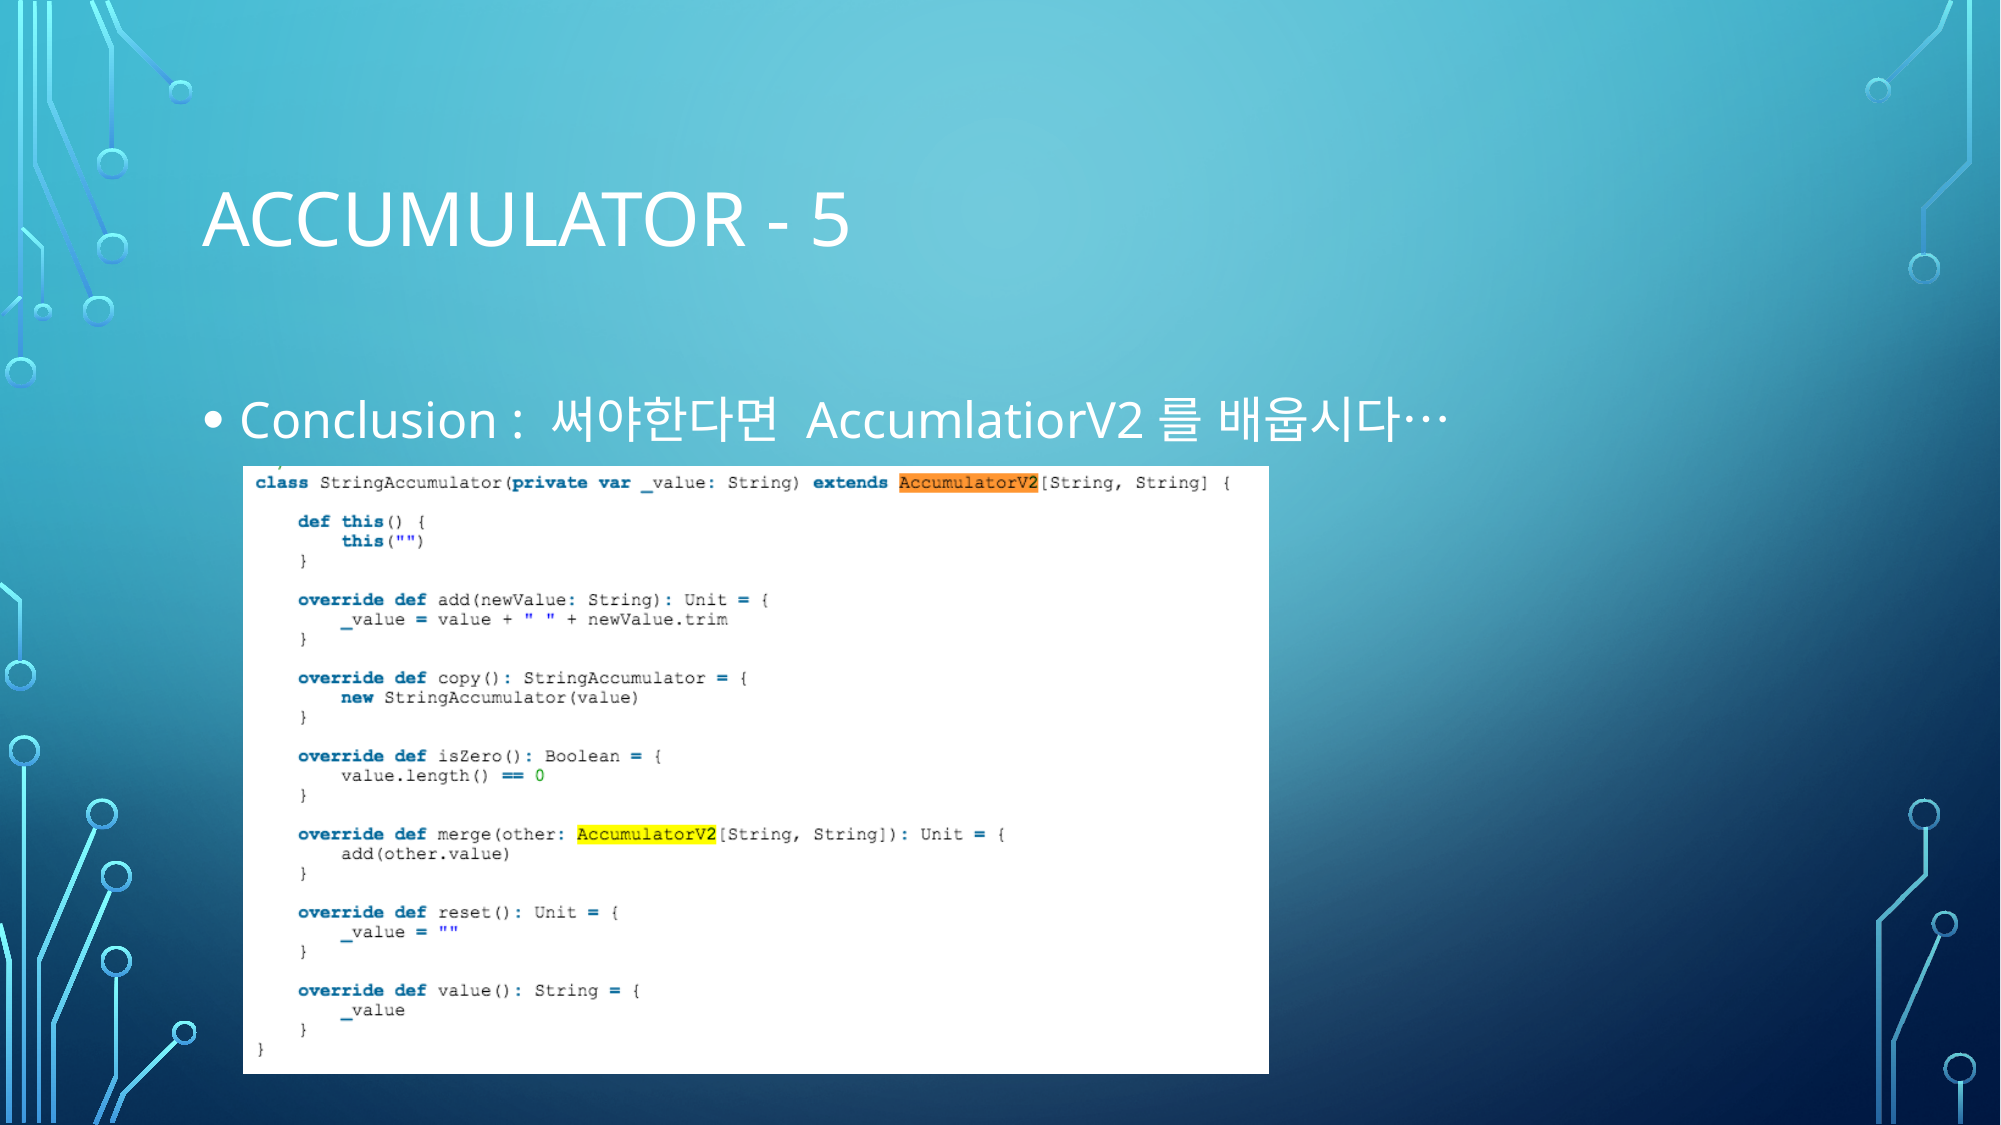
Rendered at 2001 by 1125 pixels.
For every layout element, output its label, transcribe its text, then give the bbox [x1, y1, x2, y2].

list Conclusion : 써야한다면 AccumlatiorV2를 배웁시다… [187, 369, 1813, 1125]
title Accumulator - 5 [187, 101, 1813, 344]
picture [242, 466, 1269, 1074]
